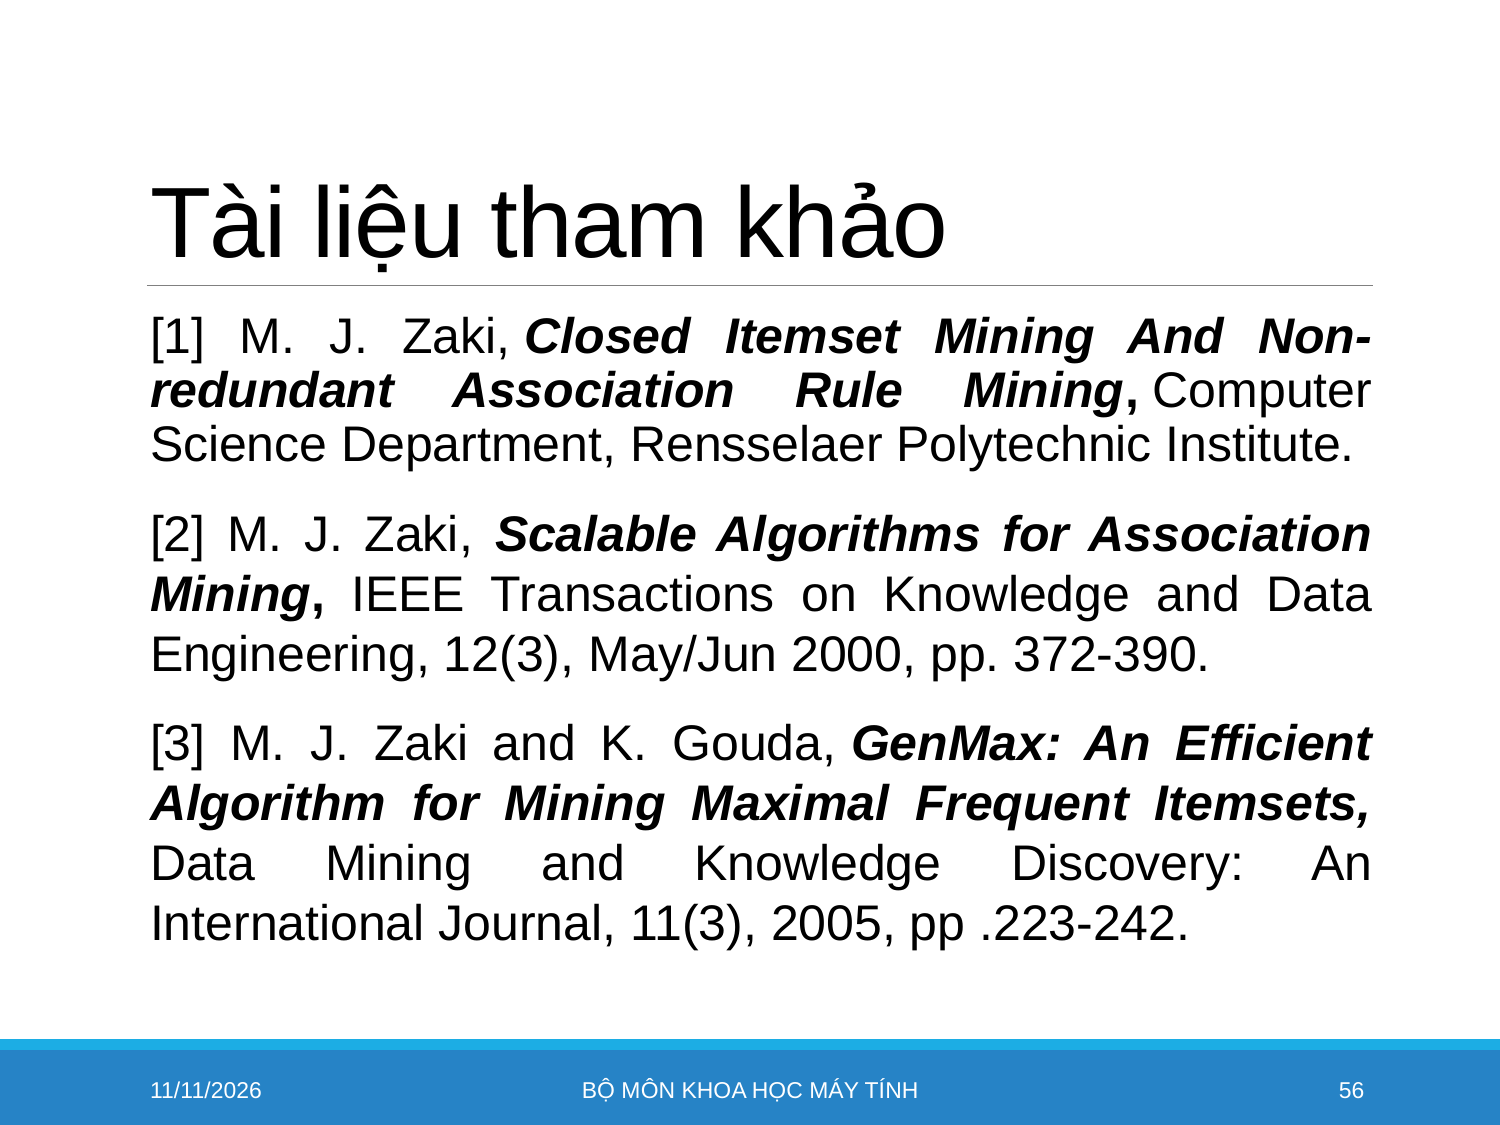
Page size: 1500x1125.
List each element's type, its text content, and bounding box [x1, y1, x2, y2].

title Tài liệu tham khảo [135, 47, 1373, 285]
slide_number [135, 1059, 440, 1120]
list [1] M. J. Zaki, Closed Itemset Mining And Non-redundant Association Rule Mining, Computer Science Department, Rensselaer Polytechnic Institute. [2] M. J. Zaki, Scalable Algorithms for Association Mining, IEEE Transactions on Knowledge and Data Engineering, 12(3), May/Jun 2000, pp. 372-390. [3] M. J. Zaki and K. Gouda, GenMax: An Efficient Algorithm for Mining Maximal Frequent Itemsets, Data Mining and Knowledge Discovery: An International Journal, 11(3), 2005, pp .223-242. [135, 302, 1373, 1041]
footer Bộ môn khoa học máy tính [453, 1059, 1047, 1120]
slide_number 56 [1218, 1059, 1380, 1120]
